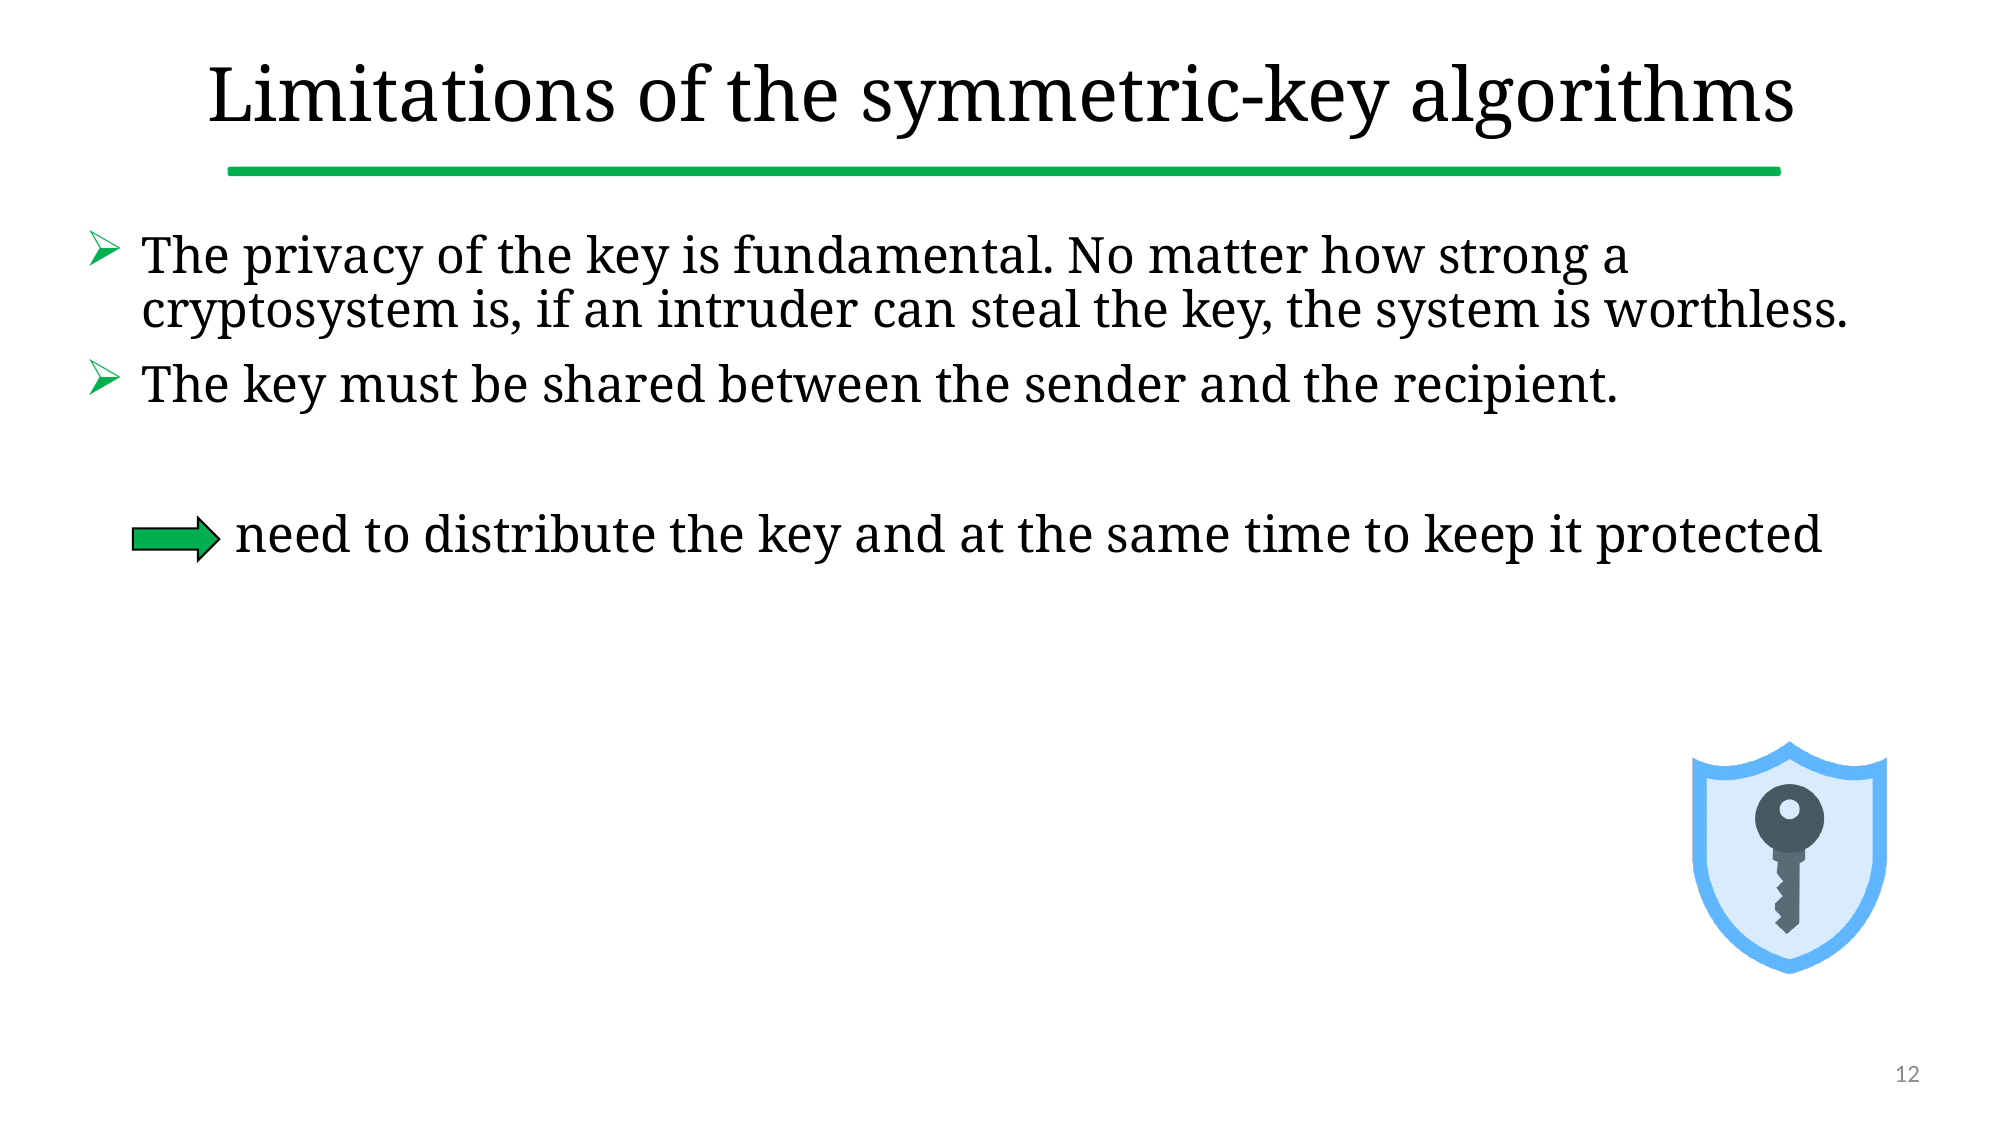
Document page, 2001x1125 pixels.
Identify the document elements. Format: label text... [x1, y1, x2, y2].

text_box [131, 515, 221, 563]
slide_number 12 [1412, 1042, 1936, 1103]
list The privacy of the key is fundamental. No matter how strong a cryptosystem is, if an intruder can steal the key, the system is worthless. The key must be shared between the sender and the recipient. need to distribute the key and at the same time to keep it protected [70, 223, 1936, 1021]
picture [1673, 741, 1906, 974]
title Limitations of the symmetric-key algorithms [70, 26, 1936, 168]
